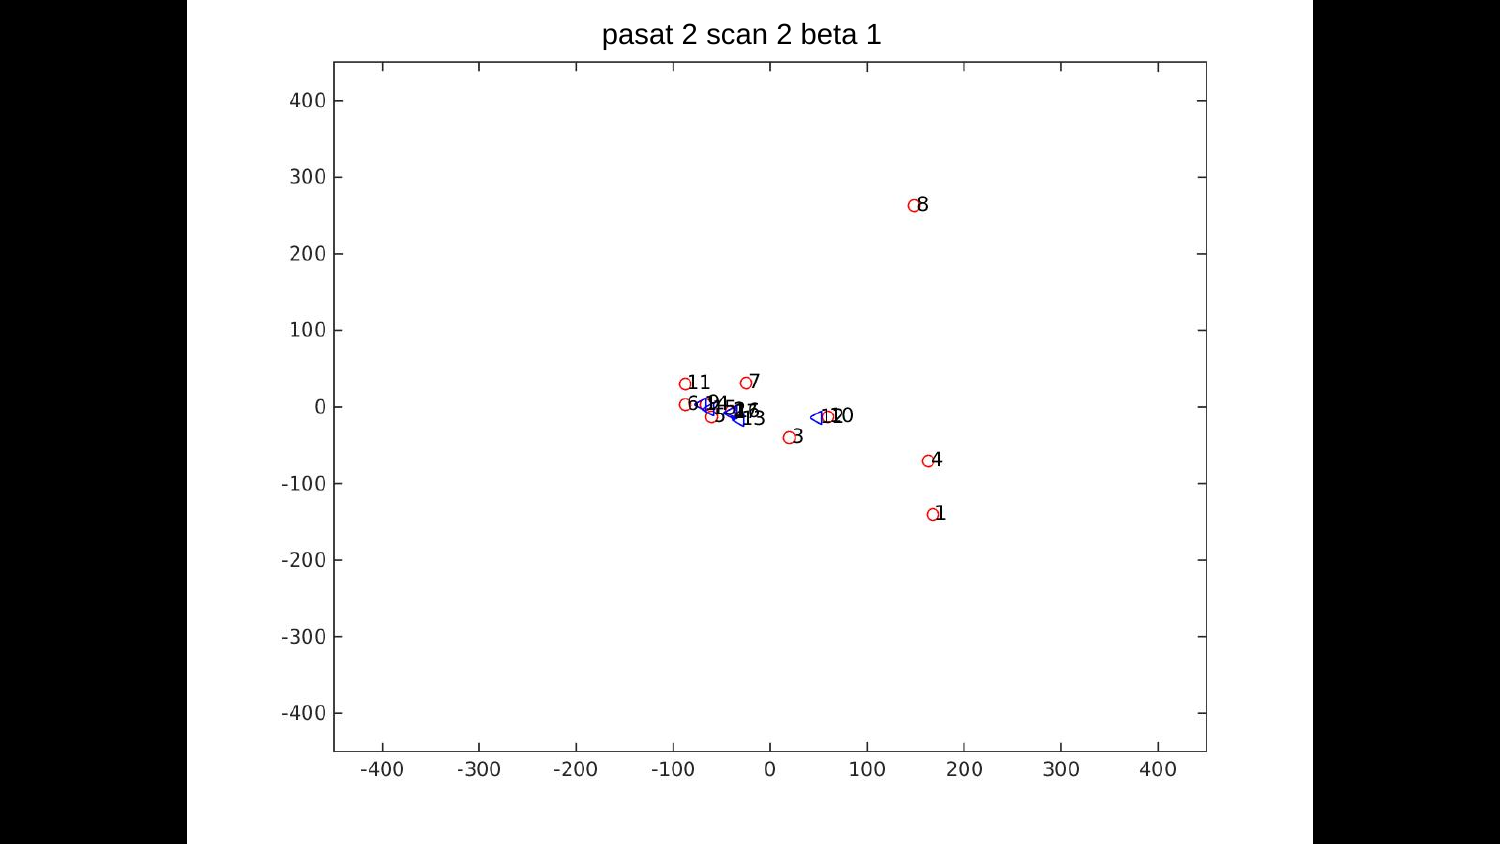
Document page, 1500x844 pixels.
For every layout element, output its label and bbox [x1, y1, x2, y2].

picture [187, 0, 1313, 844]
